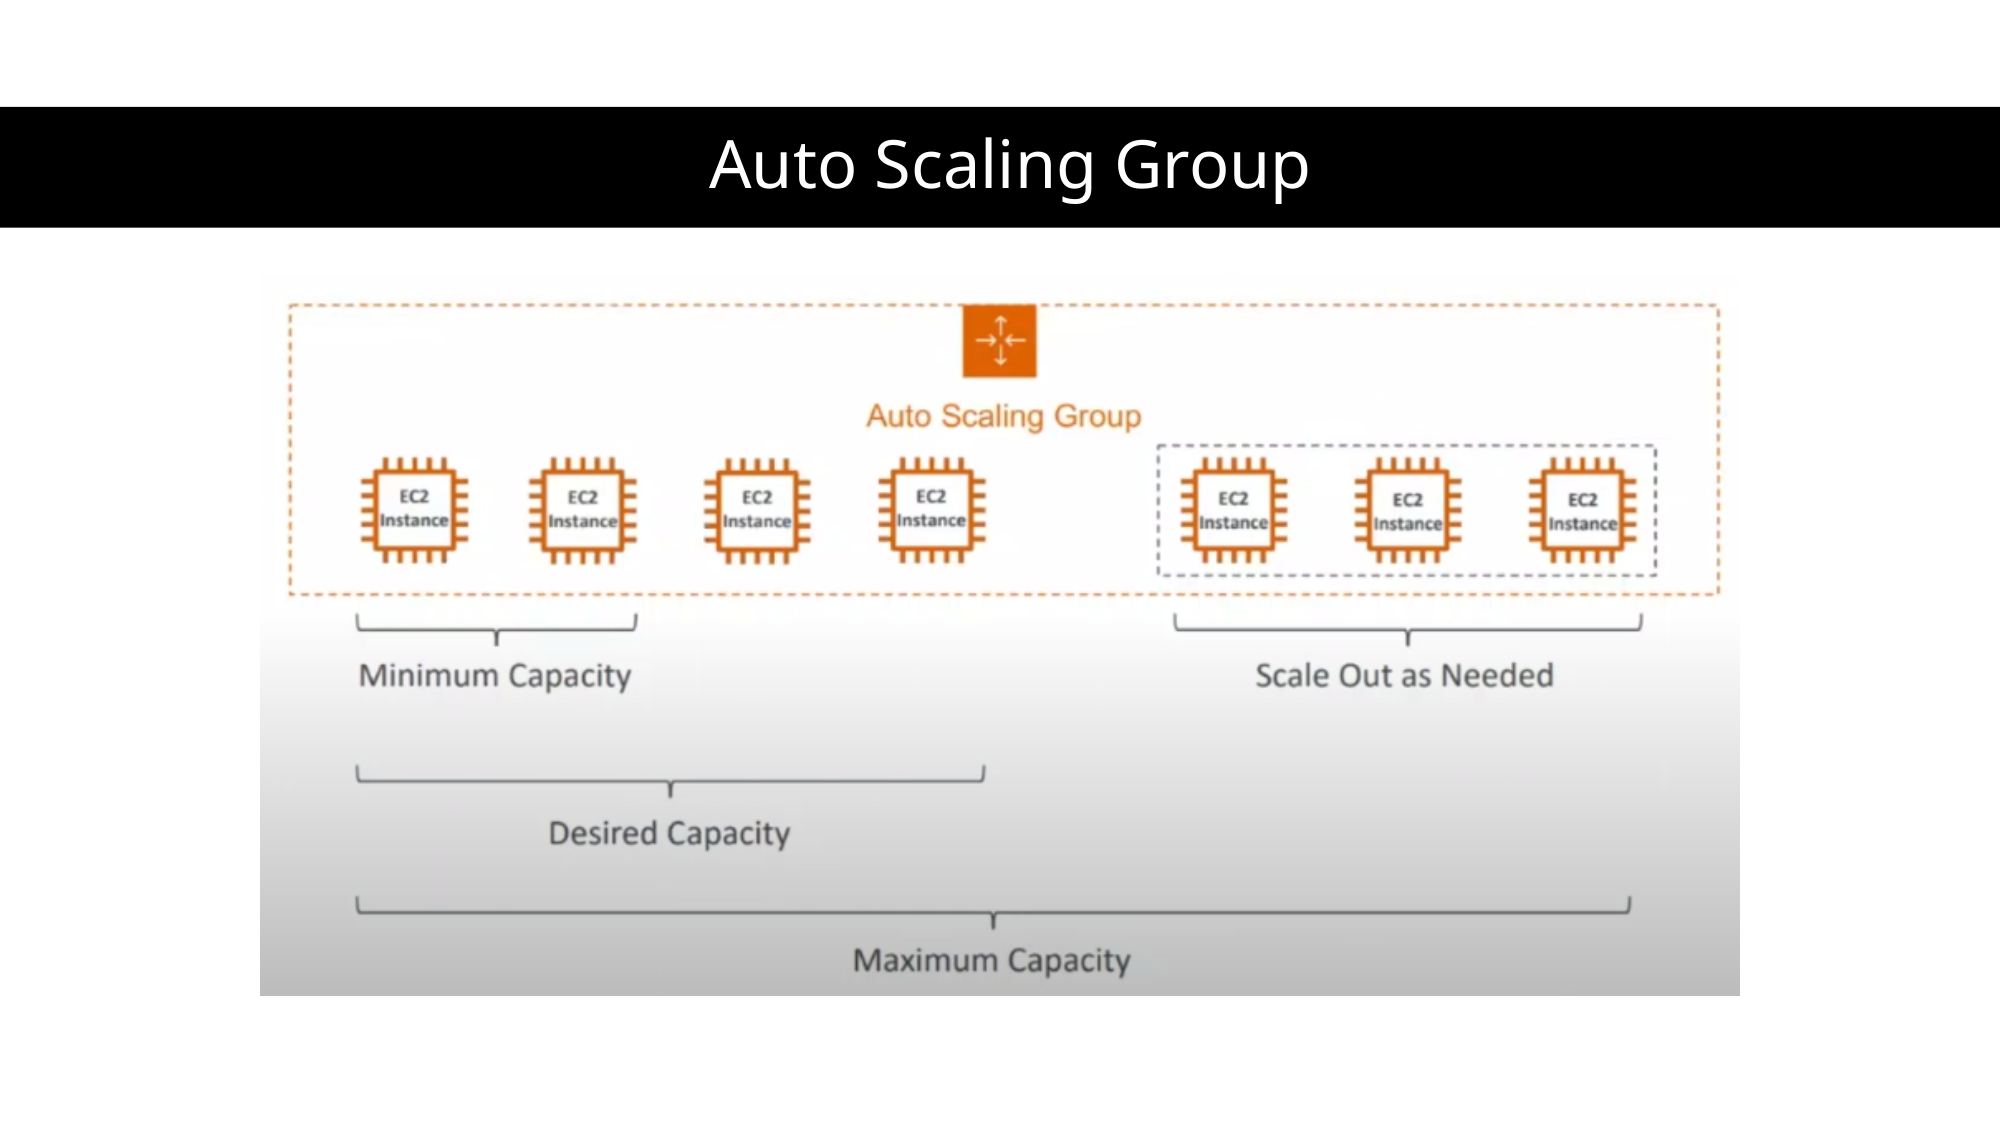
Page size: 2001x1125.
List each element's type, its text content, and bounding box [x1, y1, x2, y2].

title Auto Scaling Group [91, 105, 1931, 228]
text_box [0, 105, 2000, 229]
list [260, 274, 1740, 997]
